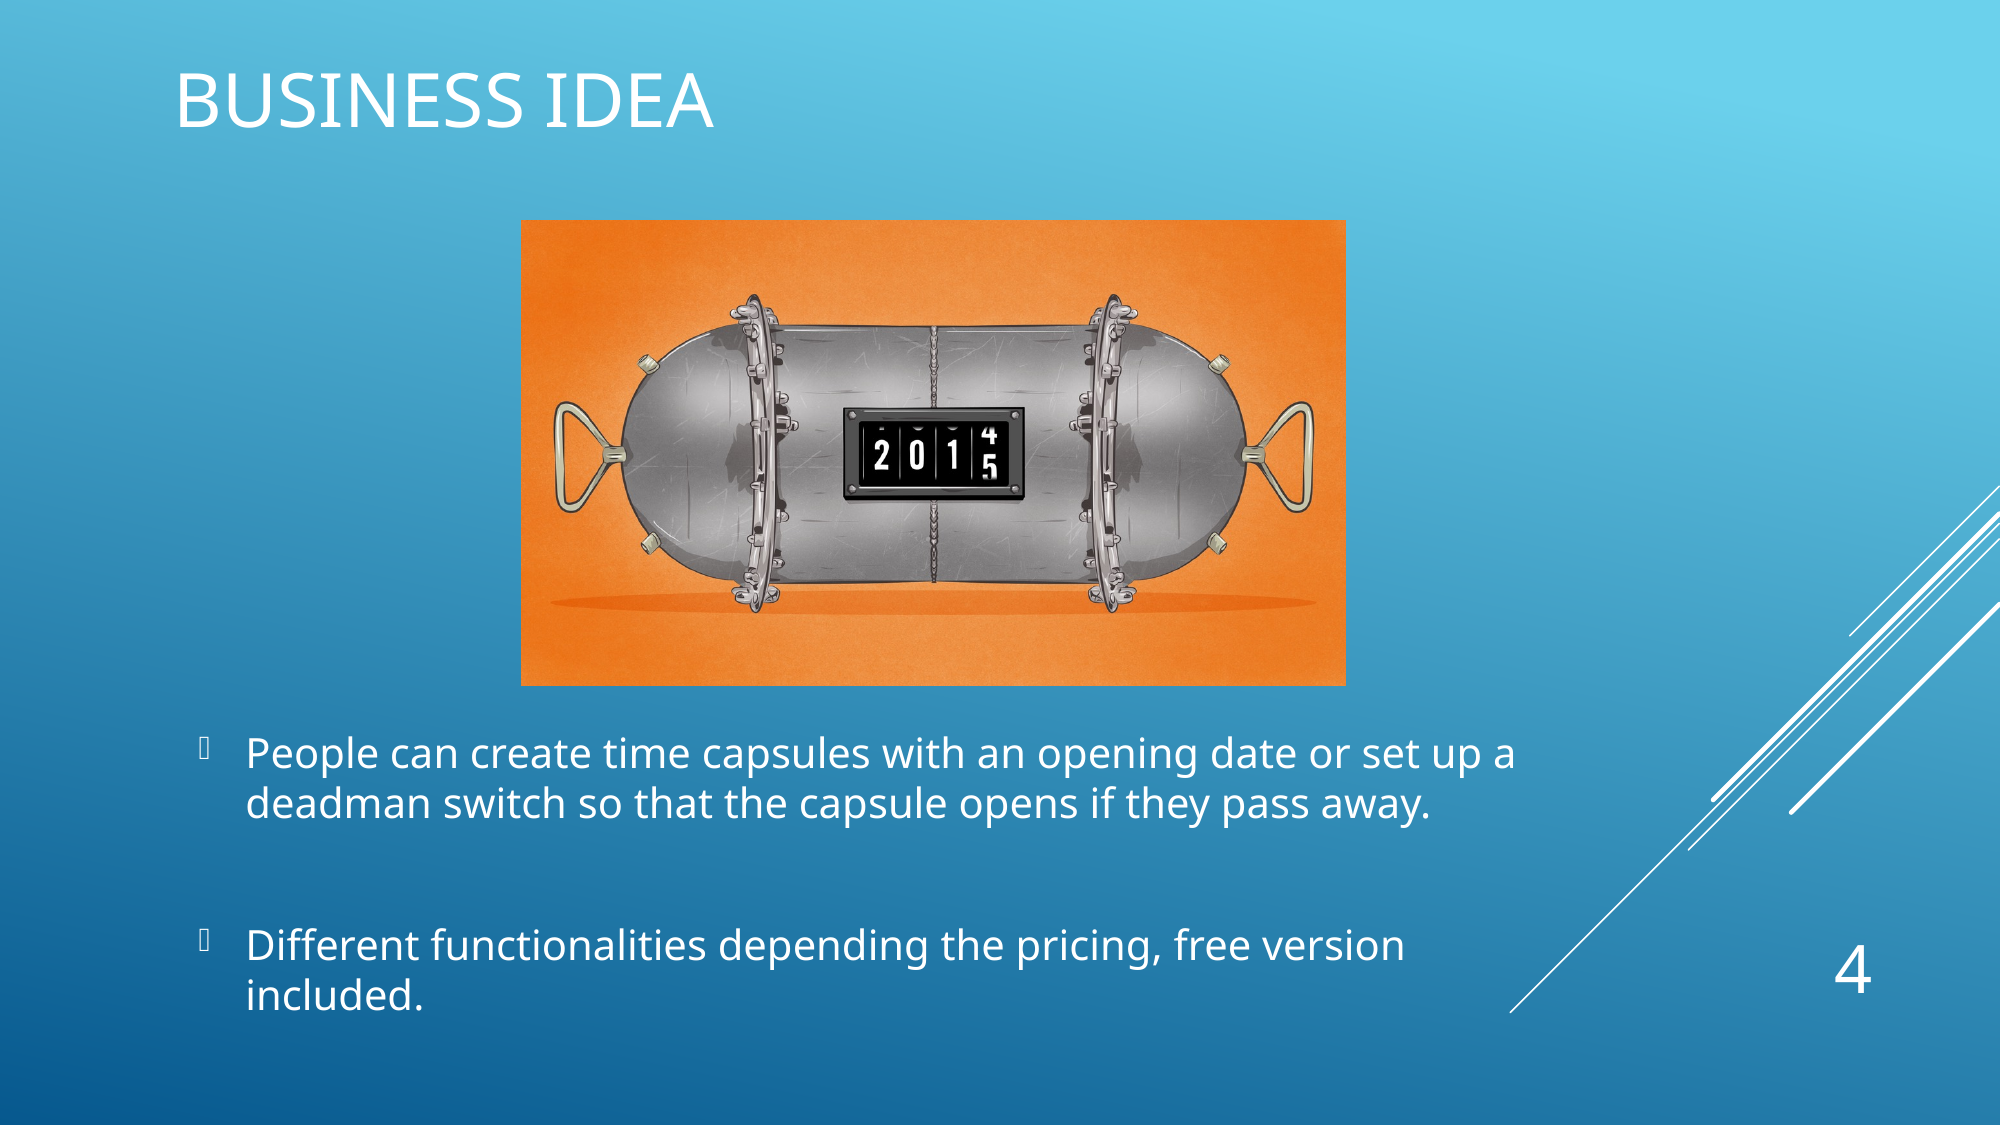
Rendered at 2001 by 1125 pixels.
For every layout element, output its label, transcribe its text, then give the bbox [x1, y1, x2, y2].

picture [521, 220, 1346, 686]
list People can create time capsules with an opening date or set up a deadman switch so that the capsule opens if they pass away. Different functionalities depending the pricing, free version included. [183, 527, 1584, 1125]
title Business idea [158, 0, 1559, 221]
slide_number 4 [1700, 915, 1888, 1025]
